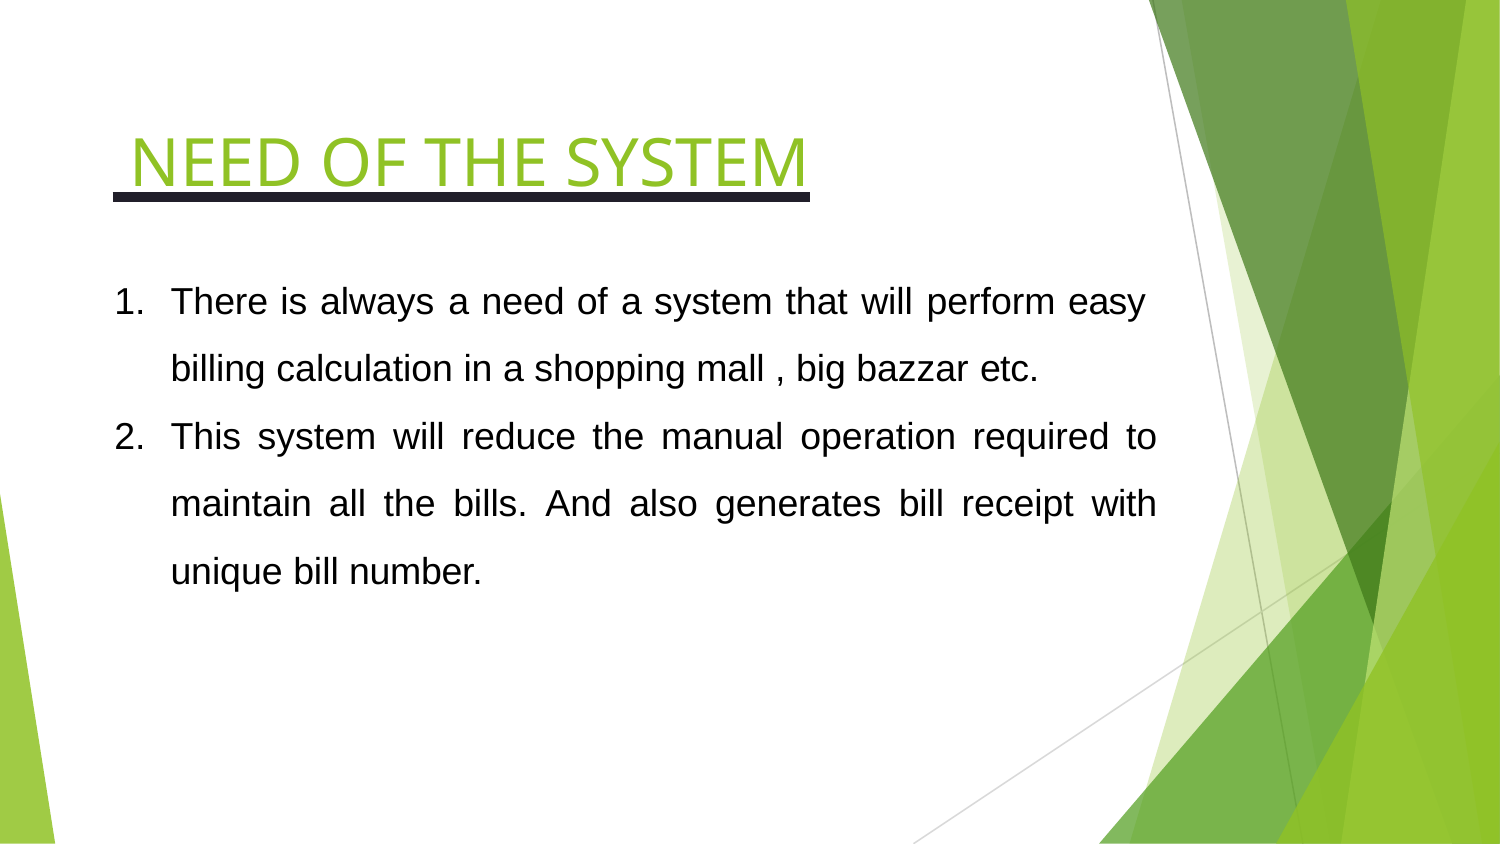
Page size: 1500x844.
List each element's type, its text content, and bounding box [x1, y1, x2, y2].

text_box There is always a need of a system that will perform easy billing calculation in a shopping mall , big bazzar etc. This system will reduce the manual operation required to maintain all the bills. And also generates bill receipt with unique bill number. [112, 252, 1158, 592]
title NEED OF THE SYSTEM [110, 118, 1158, 262]
